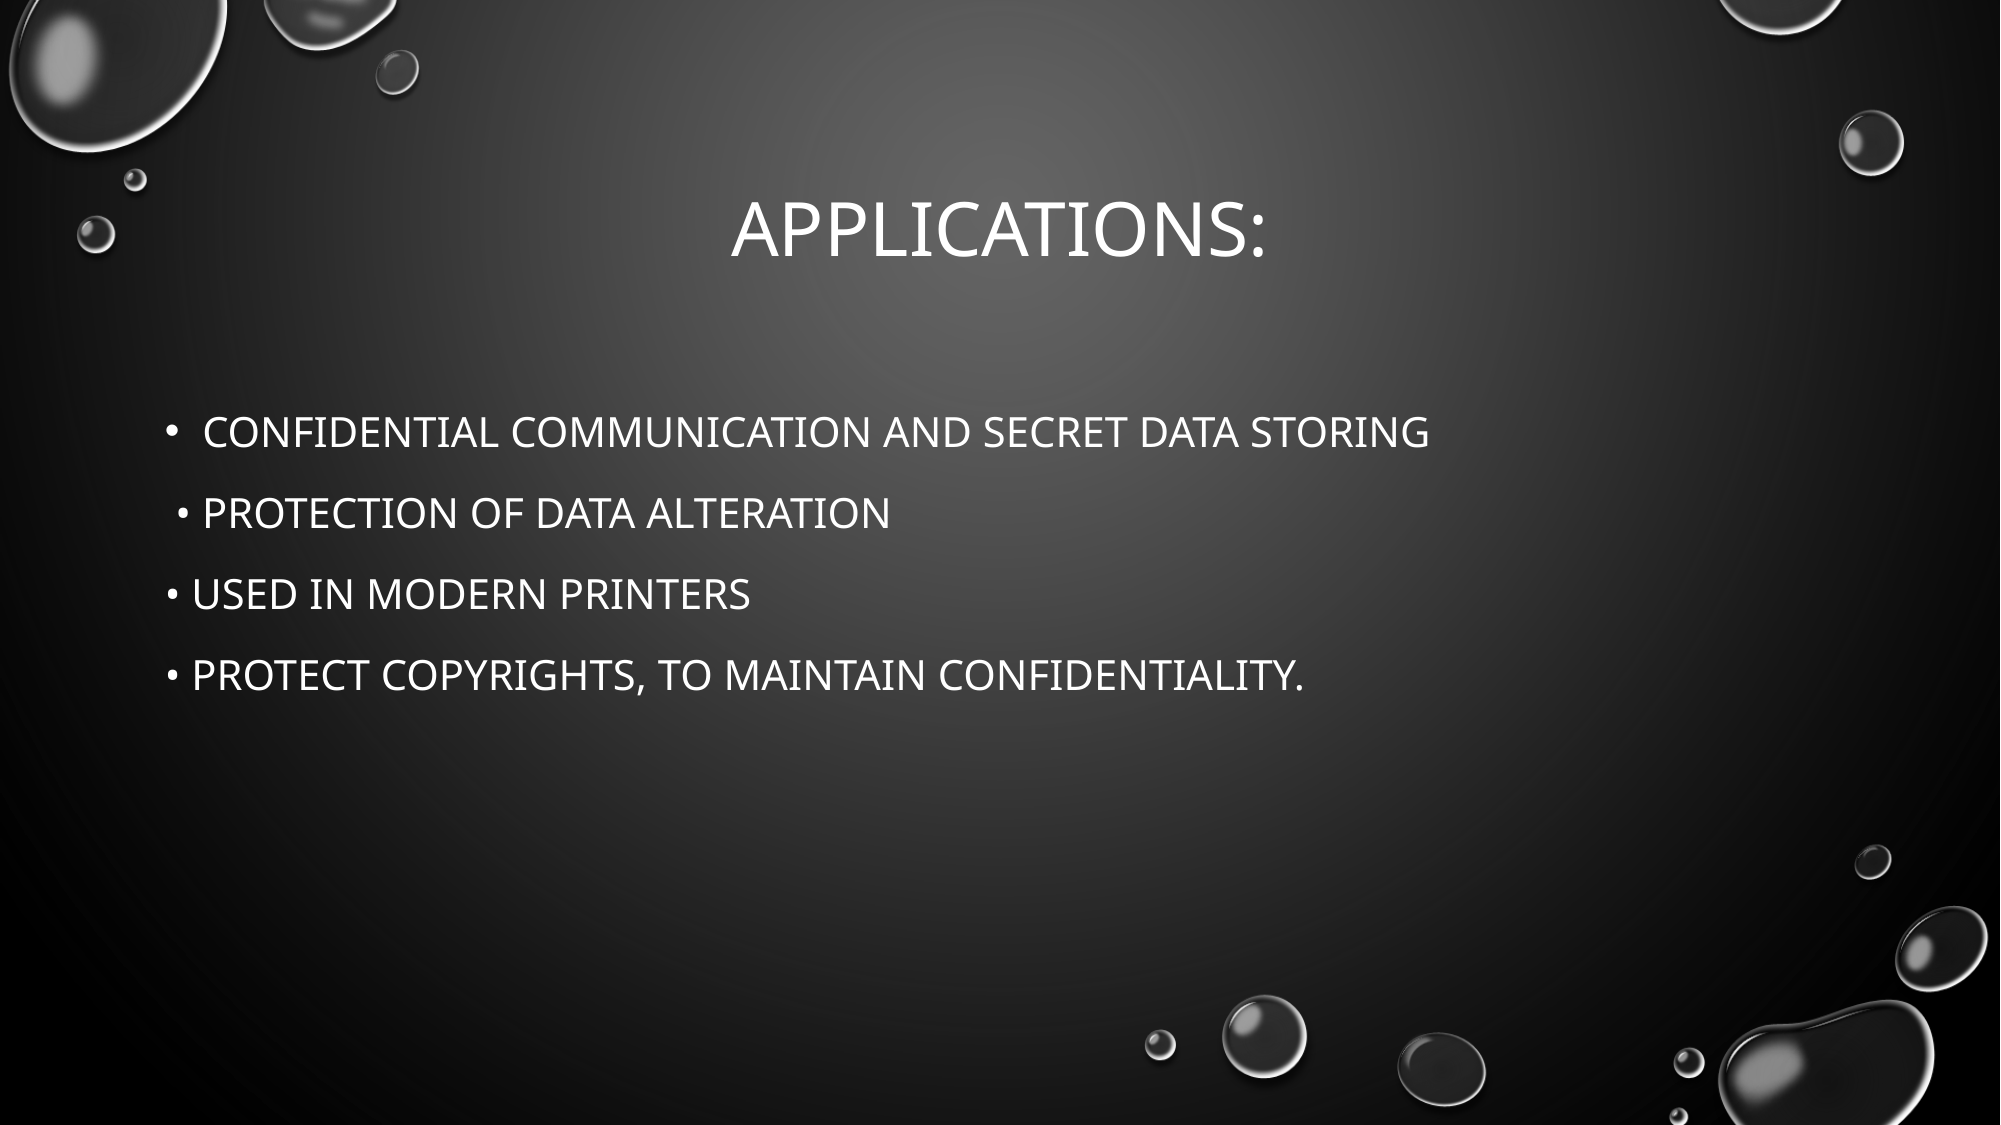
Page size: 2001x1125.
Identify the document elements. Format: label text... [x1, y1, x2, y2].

picture [0, 0, 2000, 1125]
title Applications: [149, 101, 1851, 364]
list Confidential communication and secret data storing • Protection of data alteration • Used in modern printers • Protect copyrights, to maintain confidentiality. [149, 388, 1850, 950]
